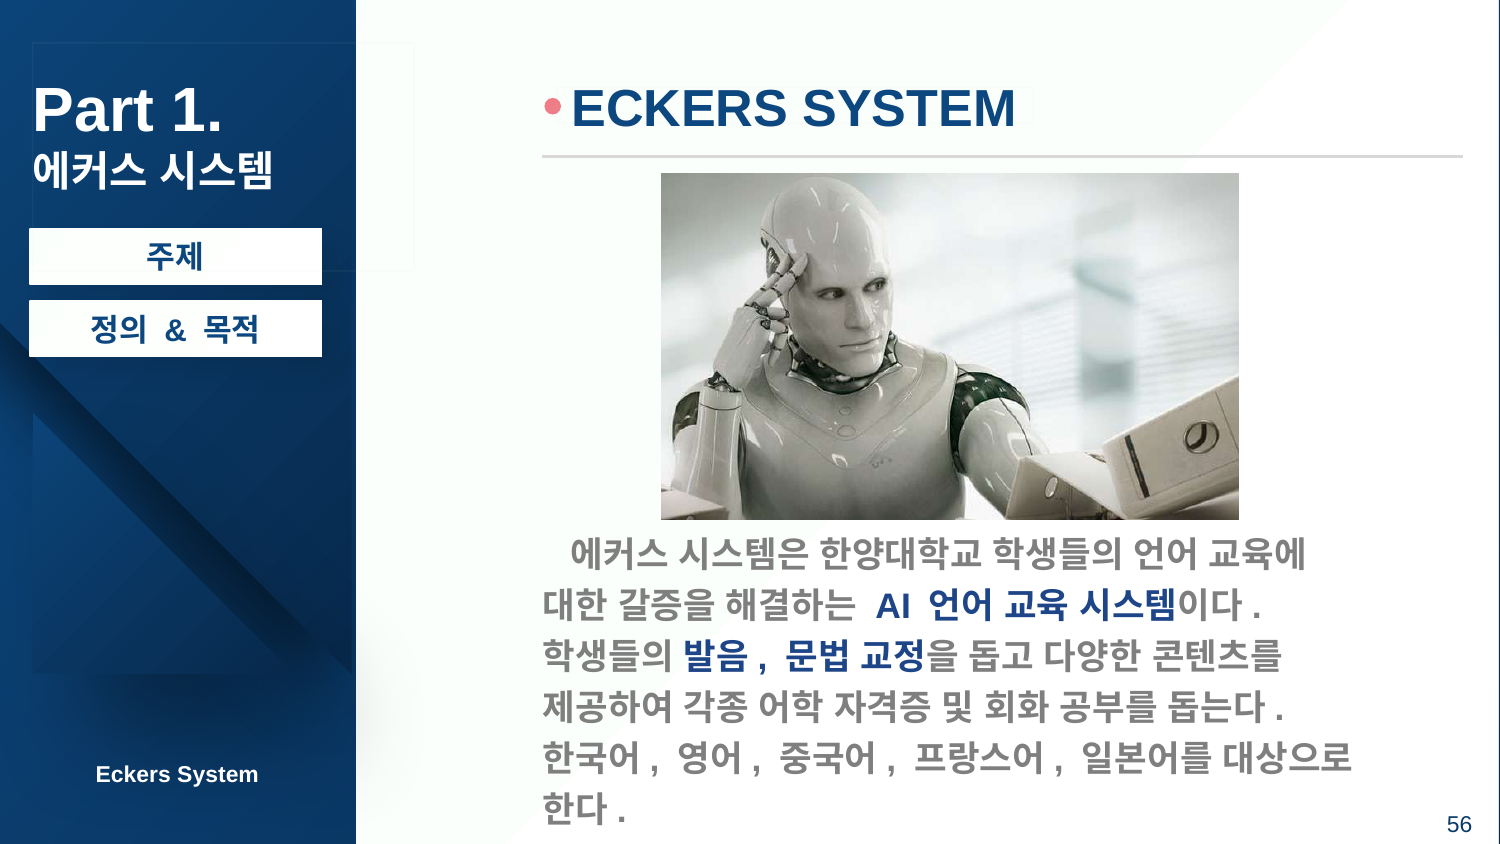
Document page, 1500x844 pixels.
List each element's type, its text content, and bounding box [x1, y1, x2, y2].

picture [661, 173, 1239, 520]
title Part 1. 에커스 시스템 [32, 42, 415, 272]
subtitle 정의 & 목적 [29, 300, 322, 357]
text_box [544, 97, 556, 115]
text_box ECKERS SYSTEM [556, 87, 1033, 124]
subtitle 주제 [29, 228, 322, 285]
footer Eckers System [32, 727, 322, 814]
list 에커스 시스템은 한양대학교 학생들의 언어 교육에 대한 갈증을 해결하는 AI 언어 교육 시스템이다. 학생들의 발음, 문법 교정을 돕고 다양한 콘텐츠를 제공하여 각종 어학 자격증 및 회화 공부를 돕는다. 한국어, 영어, 중국어, 프랑스어, 일본어를 대상으로 한다. [531, 540, 1381, 814]
slide_number 56 [1401, 810, 1473, 836]
